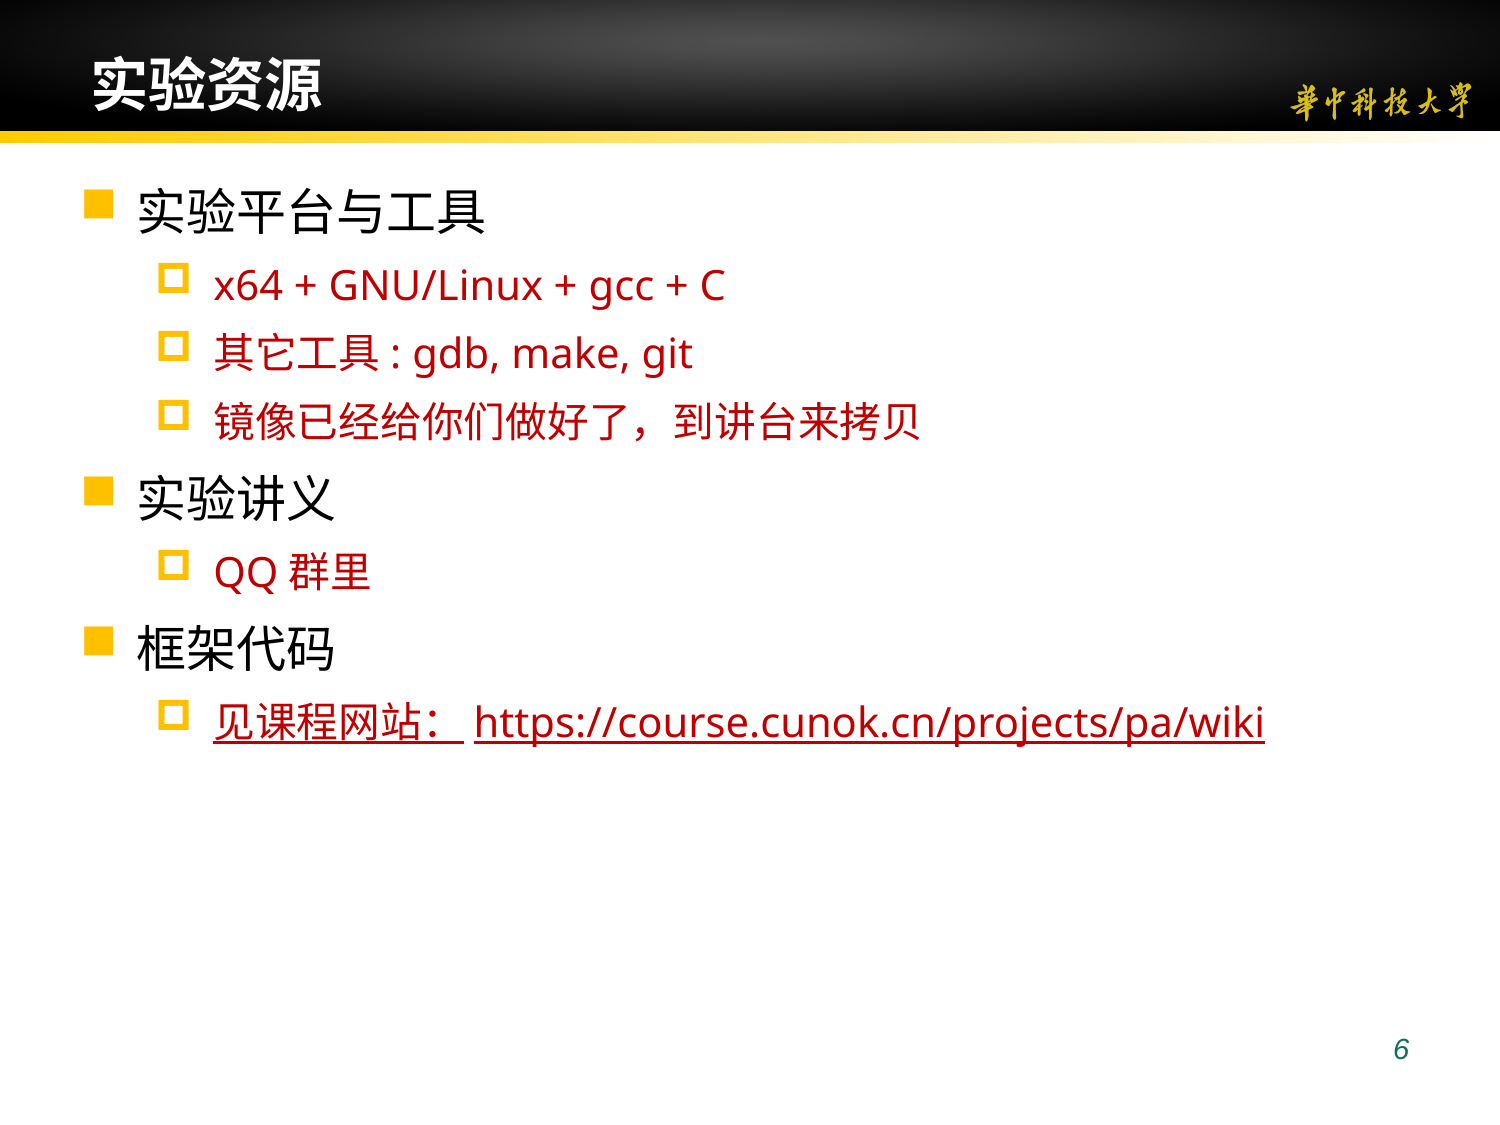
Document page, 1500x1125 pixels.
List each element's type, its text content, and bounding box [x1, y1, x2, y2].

picture [0, 0, 1500, 131]
title 实验资源 [75, 35, 1425, 131]
slide_number 6 [1257, 1023, 1425, 1102]
list 实验平台与工具 x64 + GNU/Linux + gcc + C 其它工具: gdb, make, git 镜像已经给你们做好了，到讲台来拷贝 实验讲义 QQ群里 框架代码 见课程网站：https://course.cunok.cn/projects/pa/wiki [64, 160, 1414, 988]
